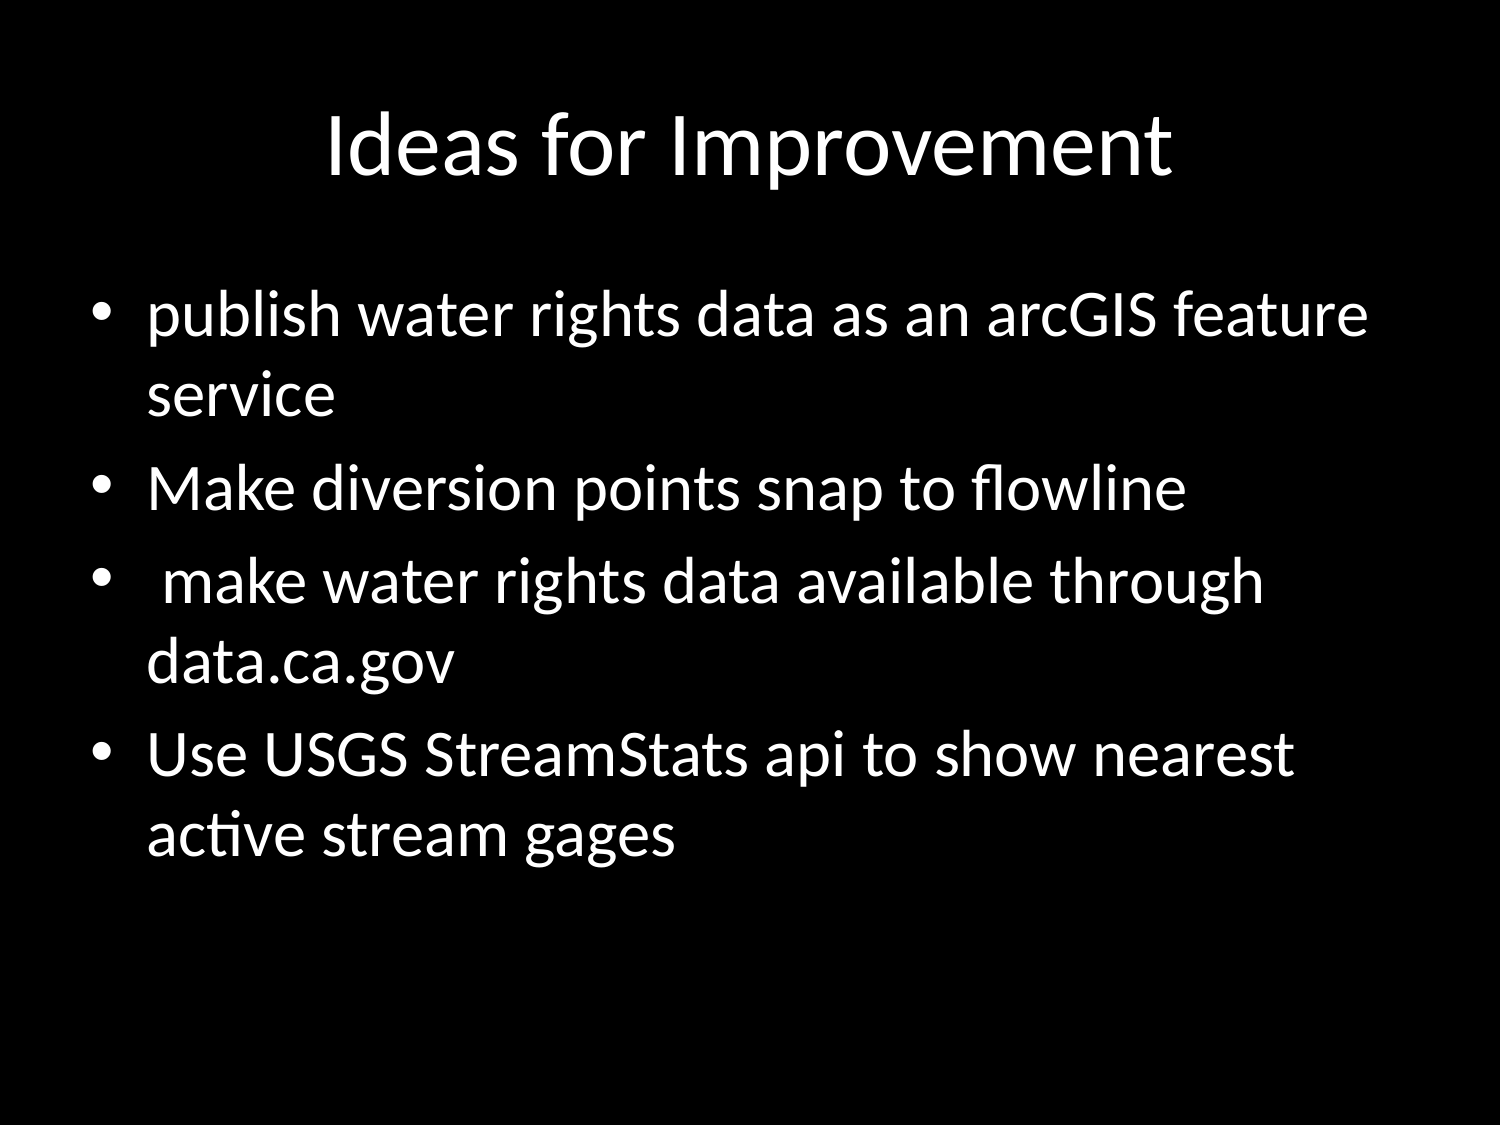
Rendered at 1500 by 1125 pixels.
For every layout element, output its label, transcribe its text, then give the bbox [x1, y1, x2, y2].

title Ideas for Improvement [75, 45, 1425, 233]
list publish water rights data as an arcGIS feature service Make diversion points snap to flowline make water rights data available through data.ca.gov Use USGS StreamStats api to show nearest active stream gages [75, 262, 1425, 1005]
